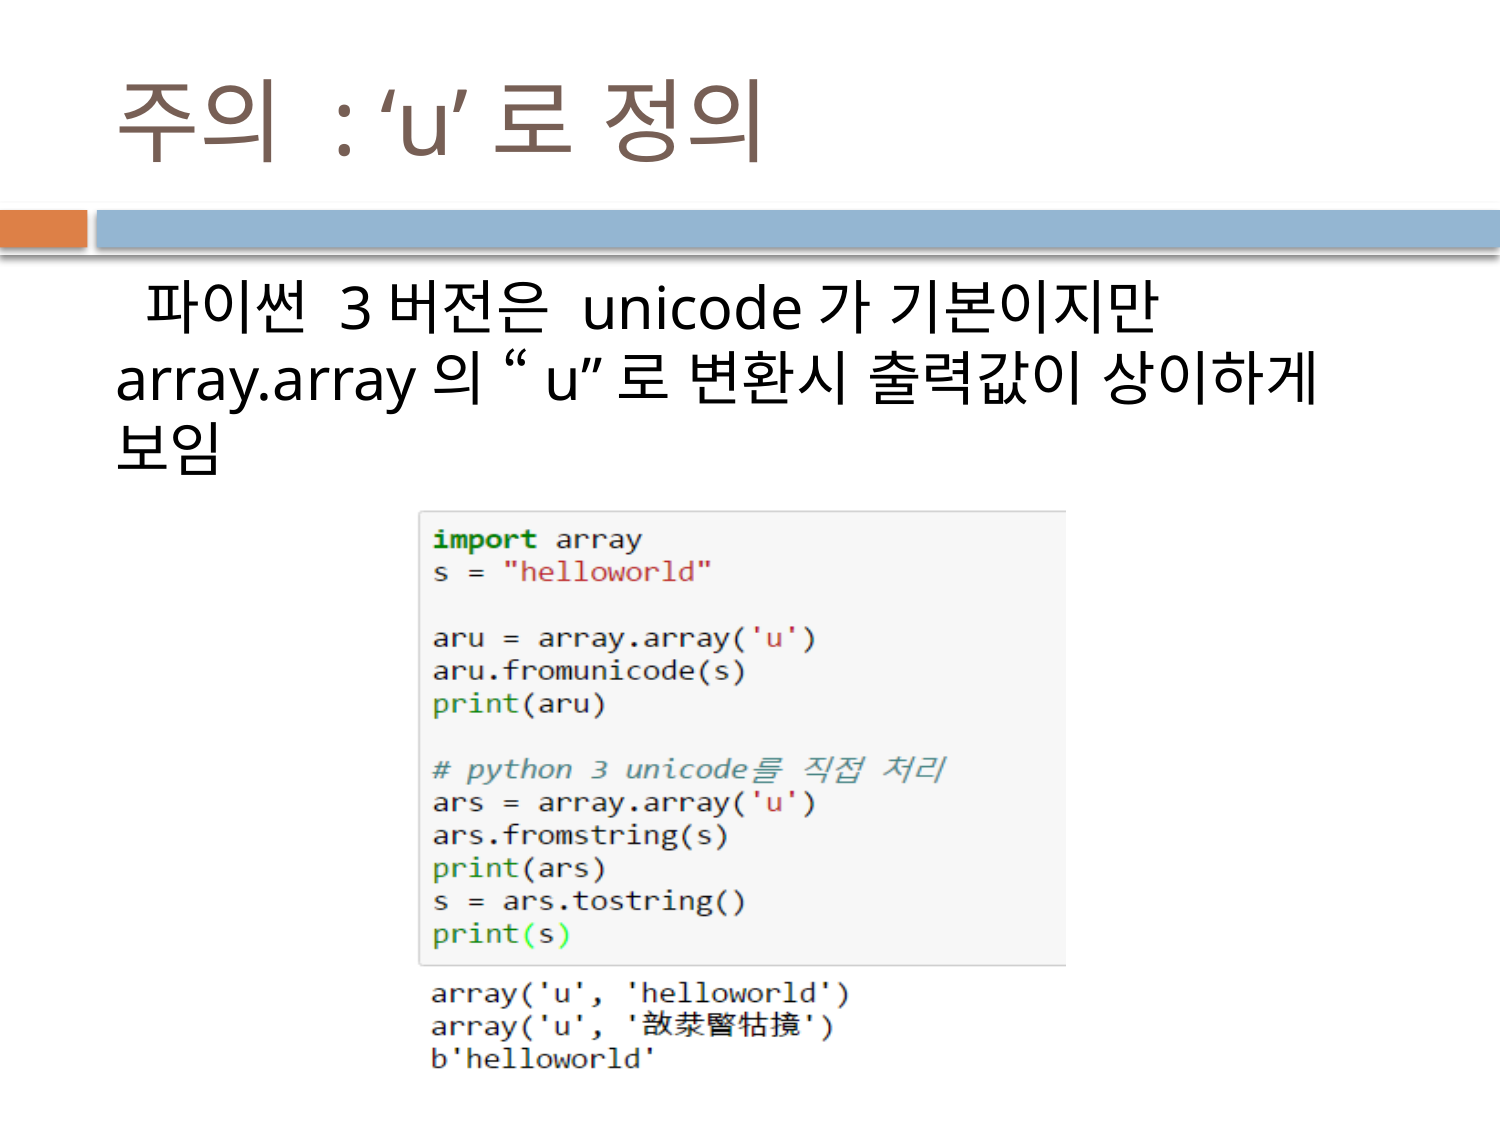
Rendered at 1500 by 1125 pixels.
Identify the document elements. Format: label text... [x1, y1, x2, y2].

title 주의 : ‘u’로 정의 [100, 37, 1438, 200]
picture [404, 503, 1067, 1084]
list 파이썬 3버전은 unicode가 기본이지만 array.array의 “u”로 변환시 출력값이 상이하게 보임 [100, 262, 1438, 492]
